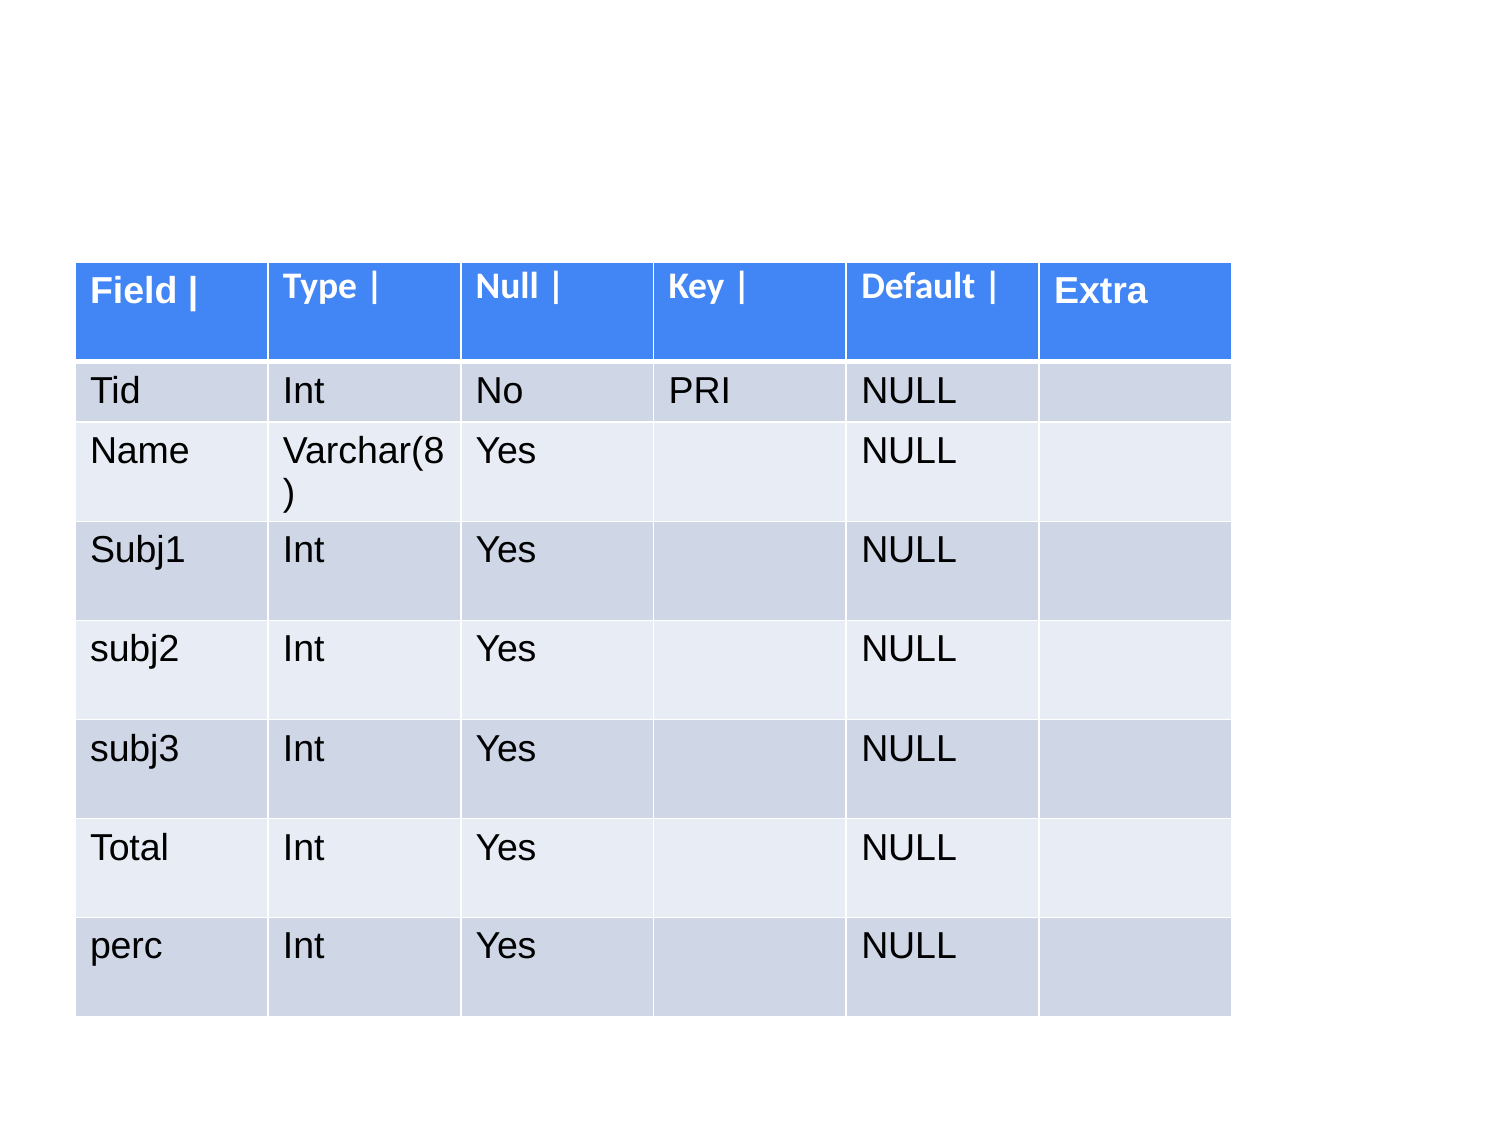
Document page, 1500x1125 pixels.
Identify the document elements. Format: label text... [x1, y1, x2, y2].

table_cell Yes [462, 621, 653, 719]
table_cell subj3 [76, 720, 267, 818]
table_cell Yes [462, 522, 653, 620]
table_cell [1040, 819, 1231, 917]
table_header Field | [76, 263, 267, 359]
table_cell NULL [847, 918, 1038, 1016]
table_cell [1040, 522, 1231, 620]
table_header Extra [1040, 263, 1231, 359]
table_cell [1040, 621, 1231, 719]
table_cell [654, 522, 845, 620]
table_cell NULL [847, 819, 1038, 917]
table_cell Yes [462, 720, 653, 818]
table_header Default | [847, 263, 1038, 359]
table_cell PRI [654, 364, 845, 421]
table_cell NULL [847, 621, 1038, 719]
table_cell NULL [847, 364, 1038, 421]
table_cell Int [269, 720, 460, 818]
table_cell Int [269, 819, 460, 917]
table_cell [1040, 364, 1231, 421]
table_cell [654, 819, 845, 917]
table_cell Yes [462, 918, 653, 1016]
table_cell Varchar(8) [269, 423, 460, 521]
table_cell [1040, 423, 1231, 521]
table_cell NULL [847, 423, 1038, 521]
table_cell [654, 720, 845, 818]
table_cell Subj1 [76, 522, 267, 620]
table_cell [654, 423, 845, 521]
table_cell Int [269, 364, 460, 421]
table_header Null | [462, 263, 653, 359]
table_cell Name [76, 423, 267, 521]
table_header Type | [269, 263, 460, 359]
table_cell perc [76, 918, 267, 1016]
table_cell [654, 621, 845, 719]
table_cell Yes [462, 819, 653, 917]
table_cell No [462, 364, 653, 421]
table_cell Yes [462, 423, 653, 521]
table_cell Tid [76, 364, 267, 421]
table_cell [1040, 720, 1231, 818]
table_cell Int [269, 522, 460, 620]
table_cell NULL [847, 522, 1038, 620]
table_header Key | [654, 263, 845, 359]
table_cell [1040, 918, 1231, 1016]
table_cell Int [269, 918, 460, 1016]
table_cell subj2 [76, 621, 267, 719]
table_cell Int [269, 621, 460, 719]
table_cell NULL [847, 720, 1038, 818]
table_cell [654, 918, 845, 1016]
table_cell Total [76, 819, 267, 917]
